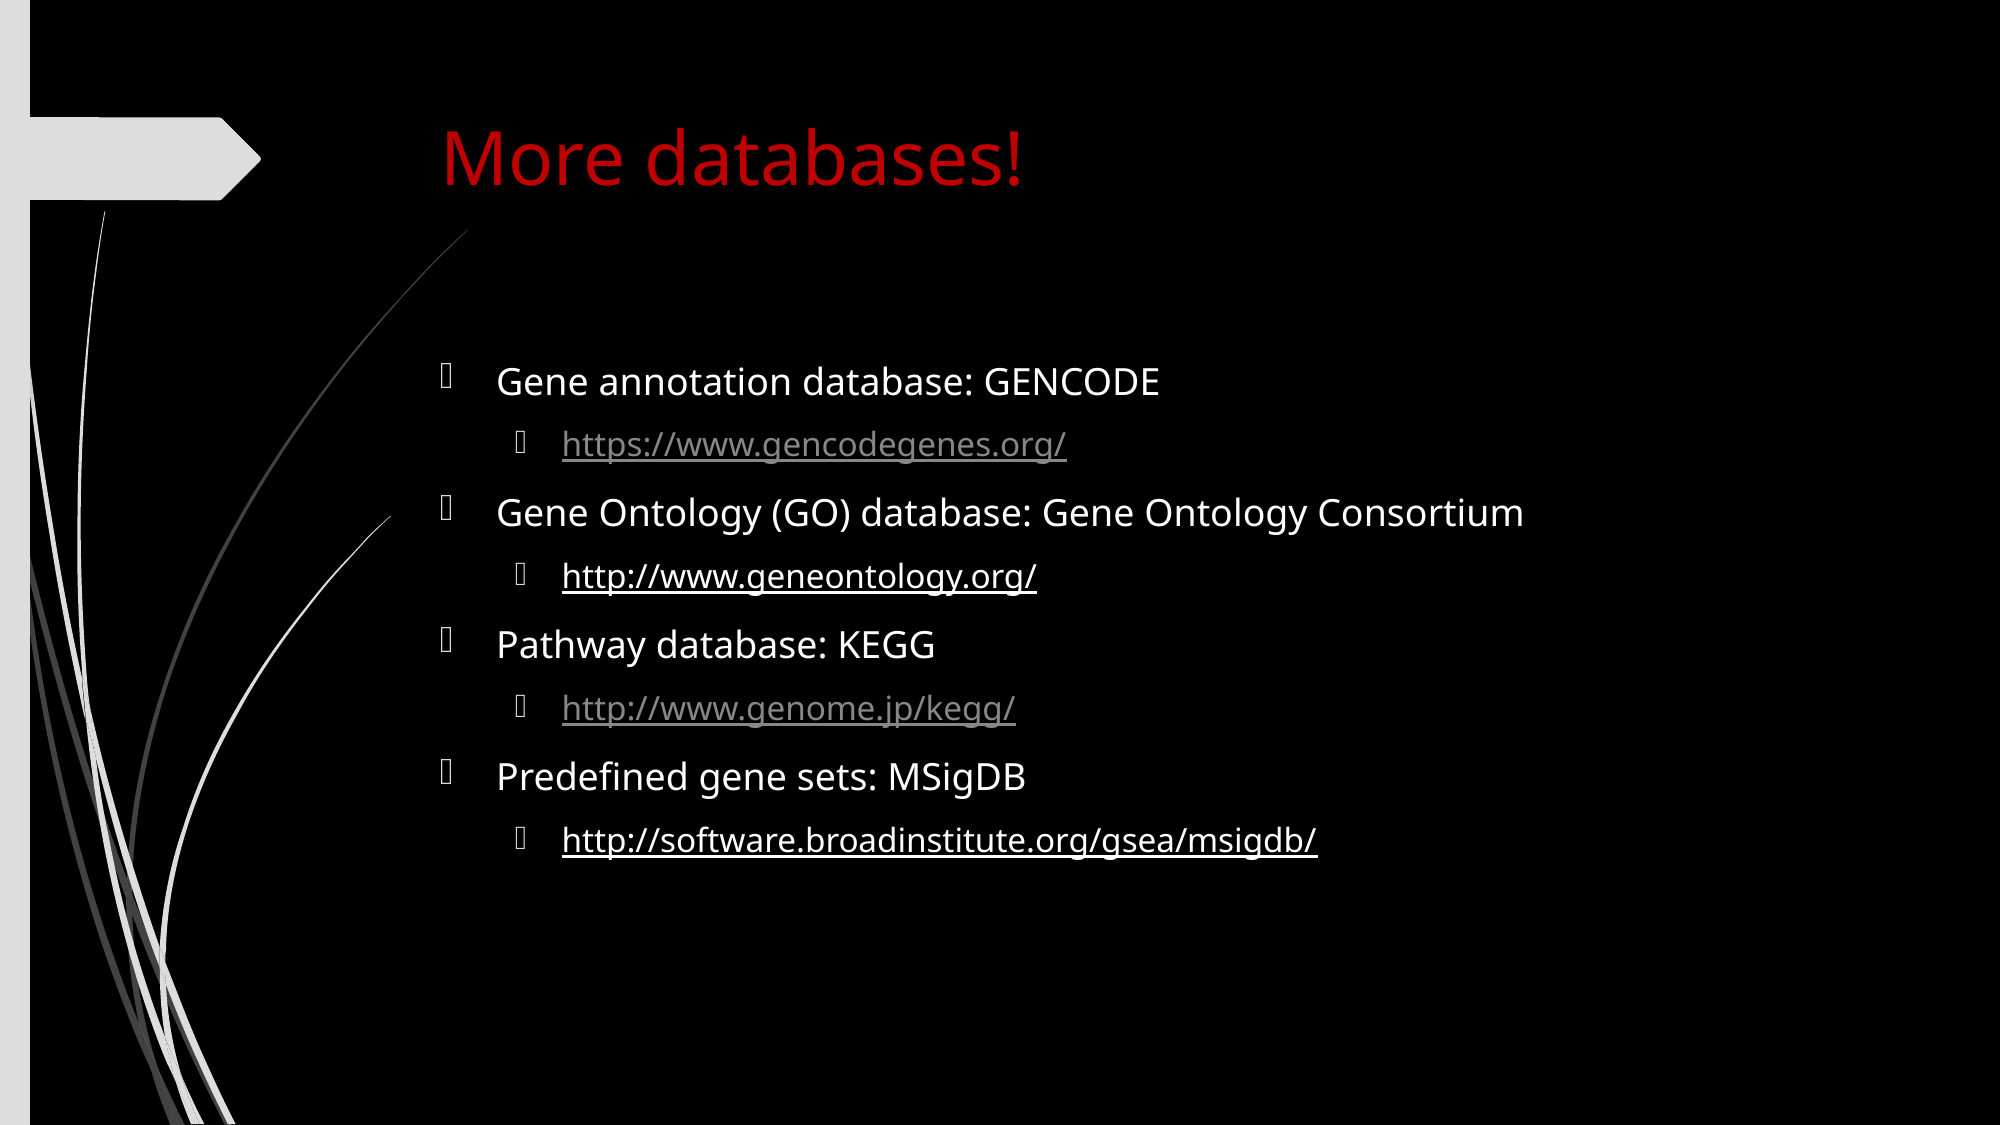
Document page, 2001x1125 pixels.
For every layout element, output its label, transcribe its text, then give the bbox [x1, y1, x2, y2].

title More databases! [425, 102, 1888, 313]
list Gene annotation database: GENCODE https://www.gencodegenes.org/ Gene Ontology (GO) database: Gene Ontology Consortium http://www.geneontology.org/ Pathway database: KEGG http://www.genome.jp/kegg/ Predefined gene sets: MSigDB http://software.broadinstitute.org/gsea/msigdb/ [424, 350, 1888, 970]
